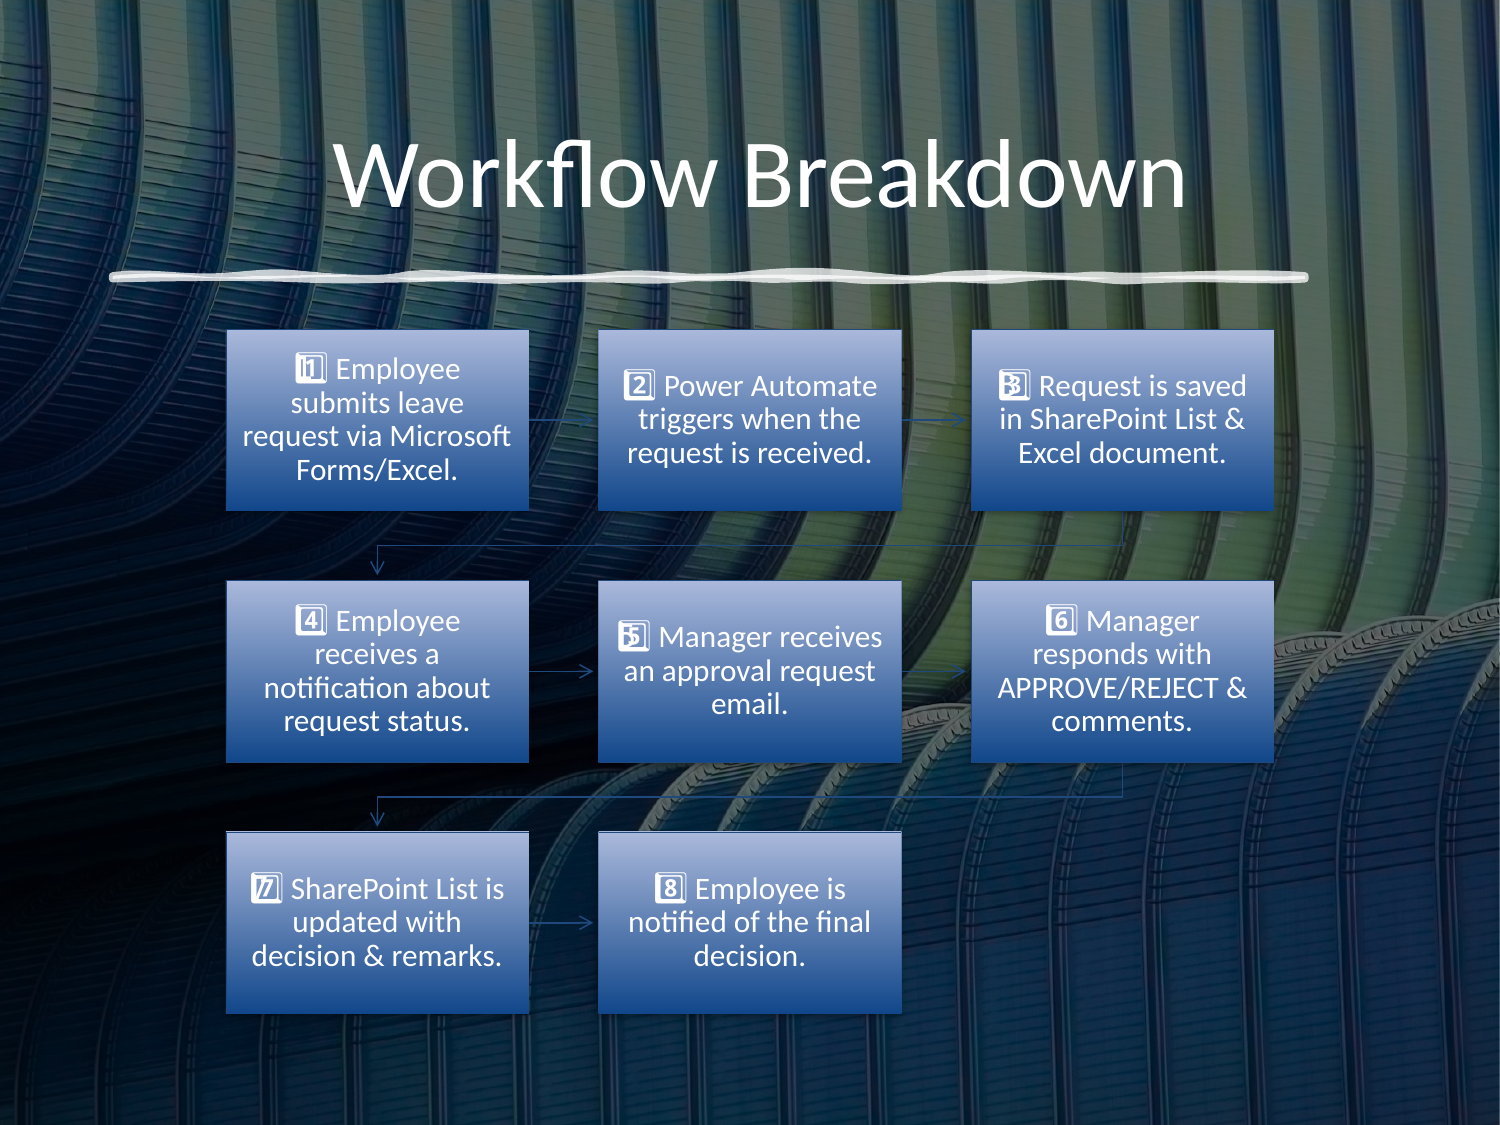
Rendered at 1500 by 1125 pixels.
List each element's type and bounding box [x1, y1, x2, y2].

picture [0, 0, 1500, 1125]
list [102, 328, 1398, 1015]
